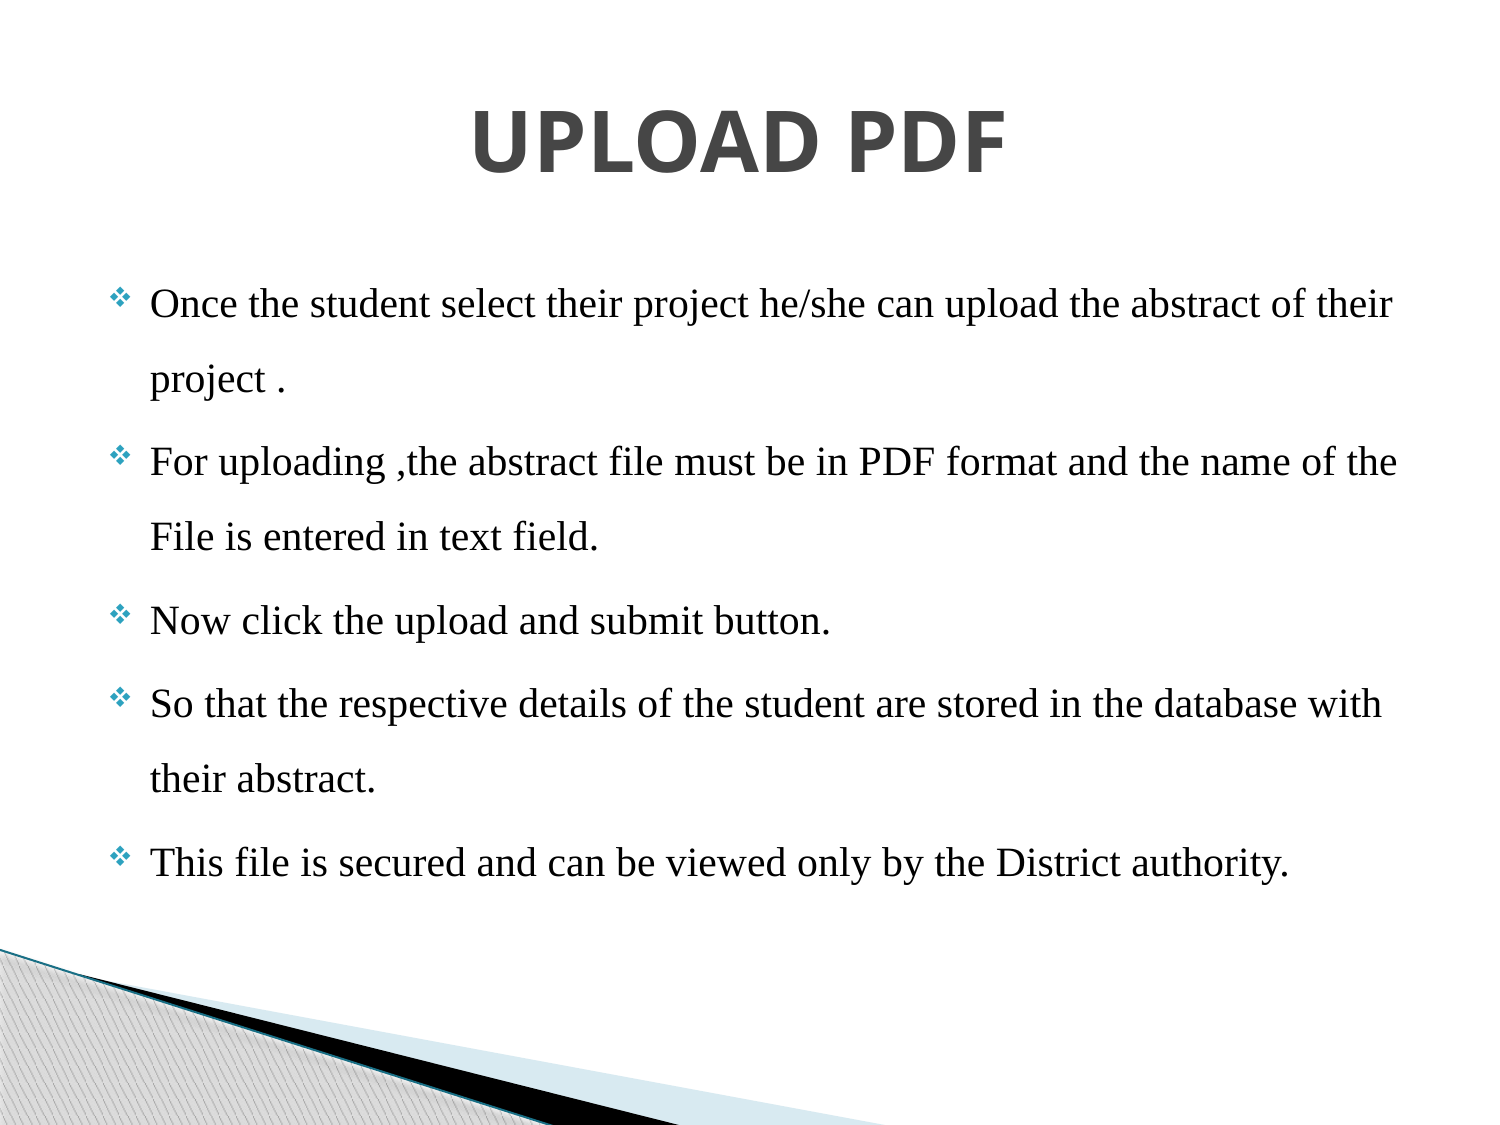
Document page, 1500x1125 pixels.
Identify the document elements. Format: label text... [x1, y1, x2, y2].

list Once the student select their project he/she can upload the abstract of their project . For uploading ,the abstract file must be in PDF format and the name of the File is entered in text field. Now click the upload and submit button. So that the respective details of the student are stored in the database with their abstract. This file is secured and can be viewed only by the District authority. [75, 243, 1425, 986]
title UPLOAD PDF [75, 45, 1425, 233]
